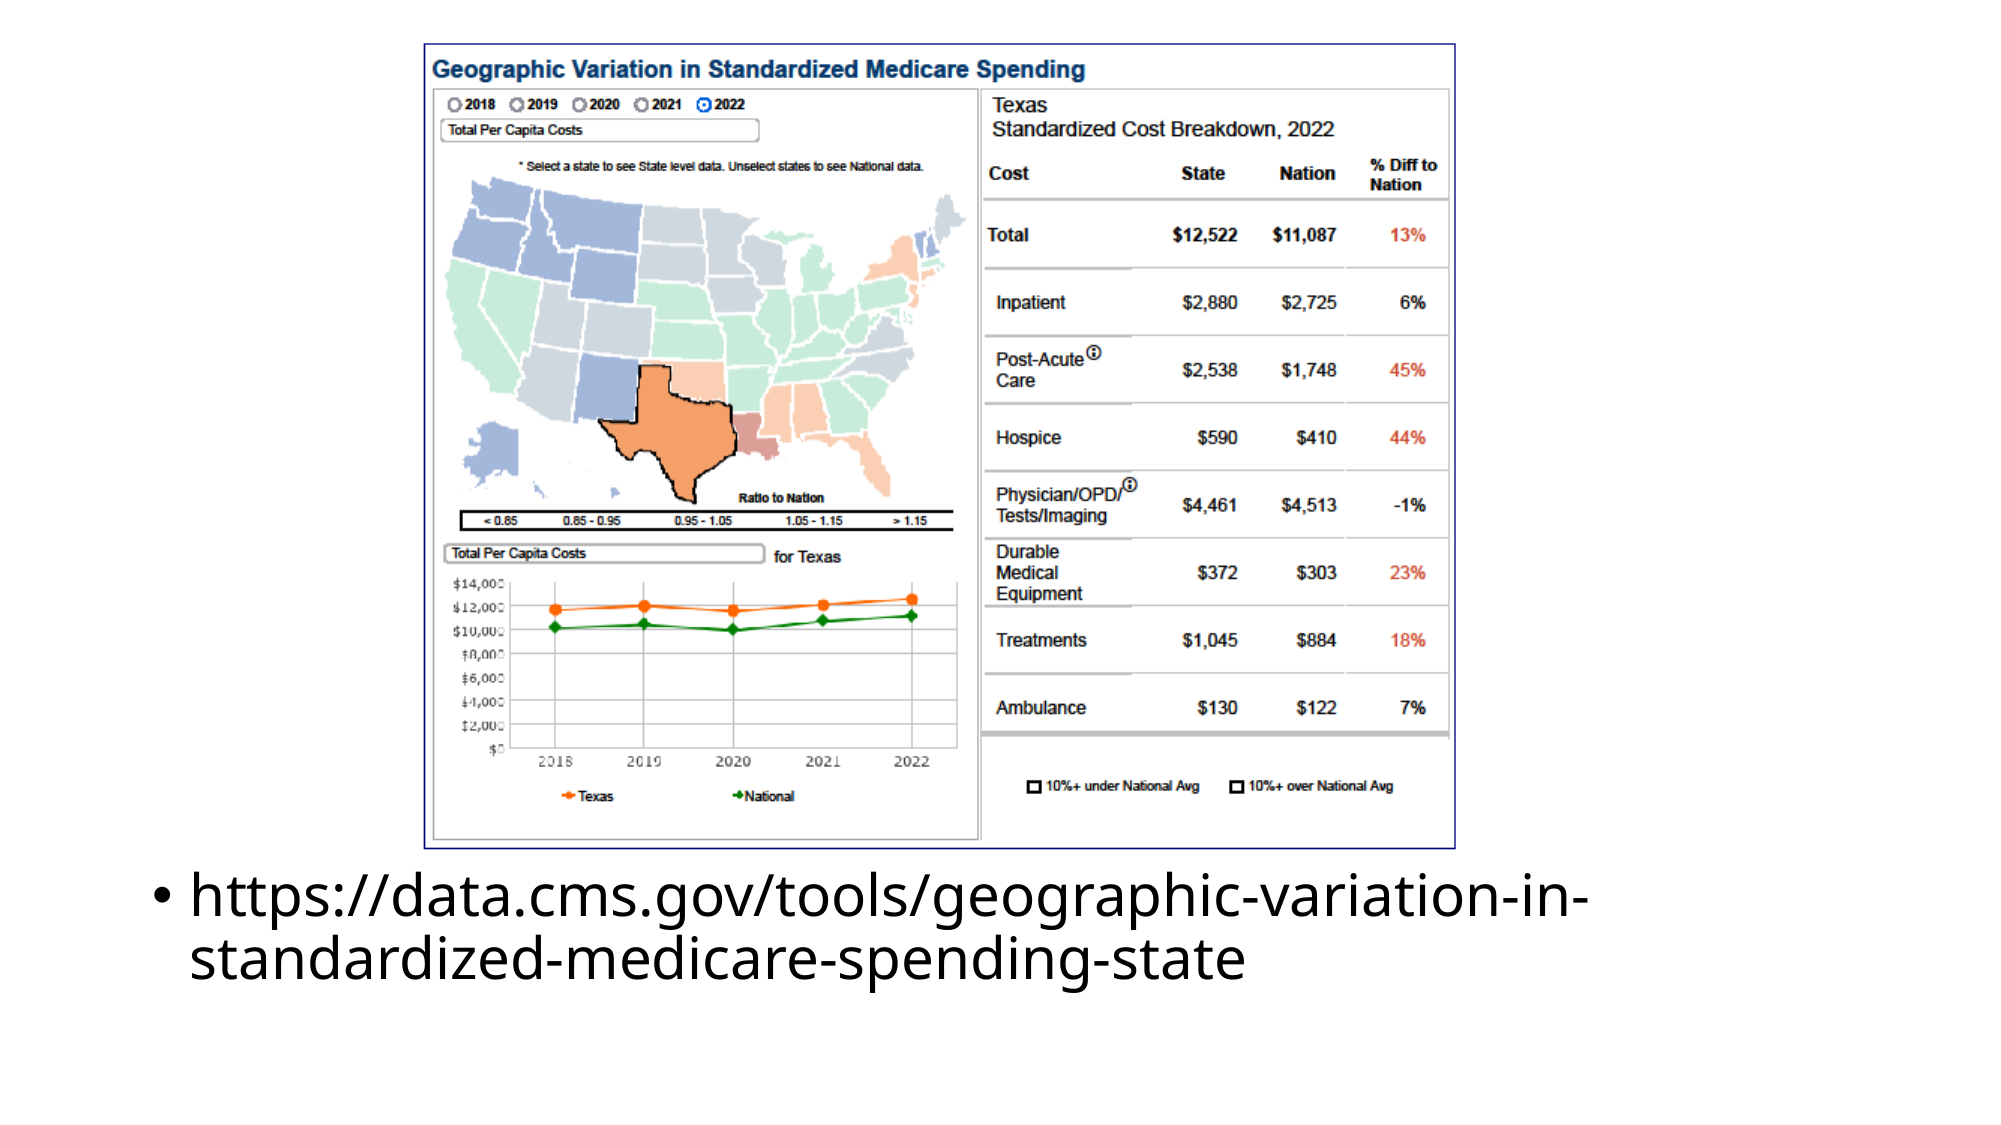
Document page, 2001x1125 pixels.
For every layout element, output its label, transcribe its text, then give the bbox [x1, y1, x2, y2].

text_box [409, 30, 1465, 860]
list https://data.cms.gov/tools/geographic-variation-in-standardized-medicare-spending-state [137, 859, 1863, 1014]
